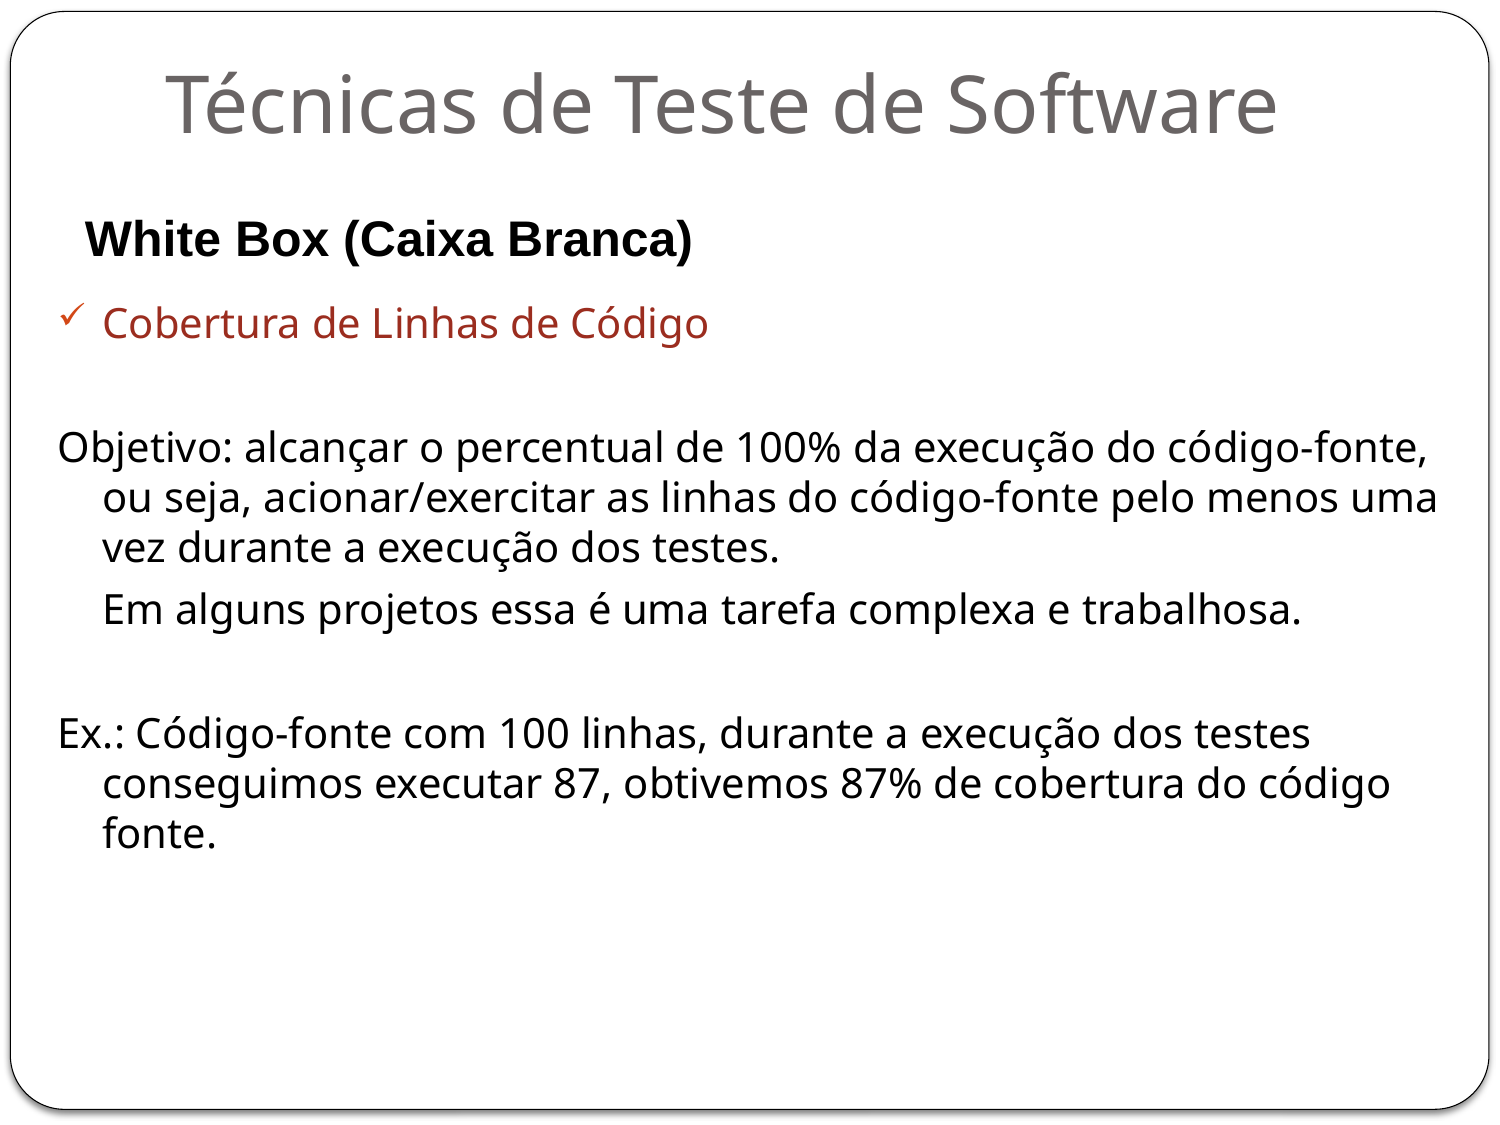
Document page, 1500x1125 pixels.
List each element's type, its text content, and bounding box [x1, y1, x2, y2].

title Técnicas de Teste de Software [149, 44, 1426, 165]
text_box White Box (Caixa Branca) [70, 199, 1336, 274]
list Cobertura de Linhas de Código Objetivo: alcançar o percentual de 100% da execução do código-fonte, ou seja, acionar/exercitar as linhas do código-fonte pelo menos uma vez durante a execução dos testes. Em alguns projetos essa é uma tarefa complexa e trabalhosa. Ex.: Código-fonte com 100 linhas, durante a execução dos testes conseguimos executar 87, obtivemos 87% de cobertura do código fonte. [42, 289, 1466, 852]
